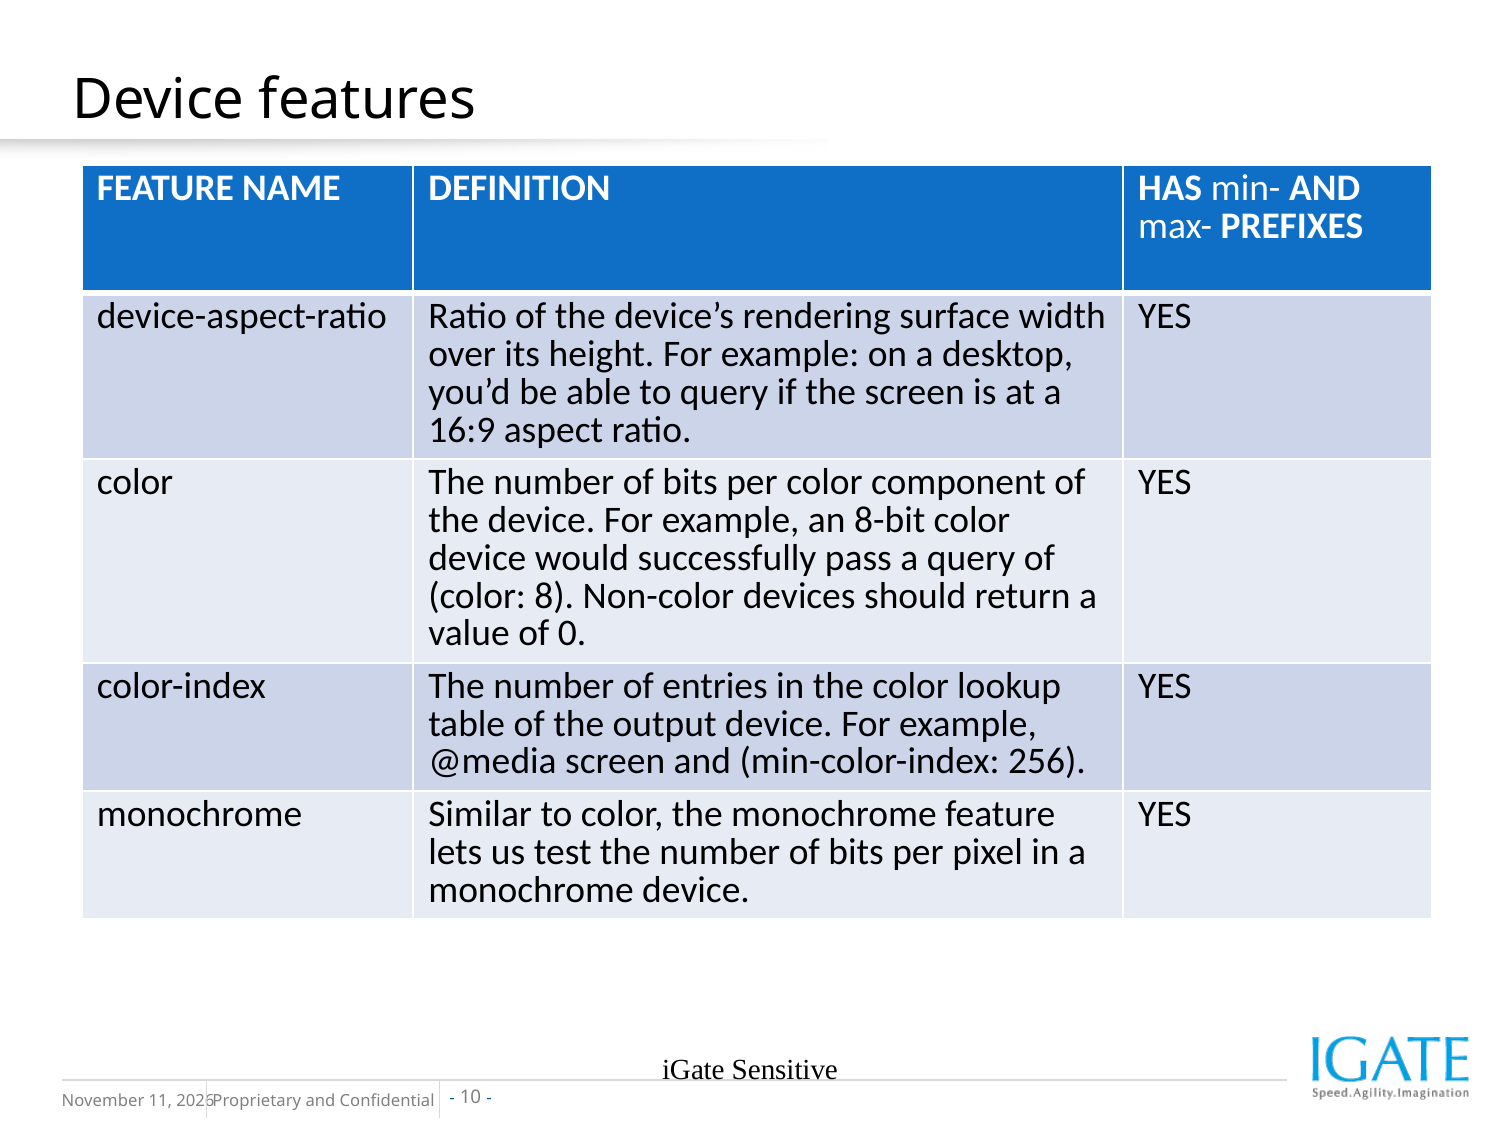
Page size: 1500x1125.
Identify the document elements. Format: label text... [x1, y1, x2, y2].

table_cell YES [1124, 296, 1431, 458]
table_header FEATURE NAME [83, 166, 412, 290]
table_header HAS min- AND max- PREFIXES [1124, 166, 1431, 290]
table_cell The number of entries in the color lookup table of the output device. For example, @media screen and (min-color-index: 256). [414, 664, 1122, 790]
table_cell YES [1124, 792, 1431, 918]
table_cell device-aspect-ratio [83, 296, 412, 458]
table_cell color [83, 460, 412, 662]
table_cell monochrome [83, 792, 412, 918]
table_cell YES [1124, 460, 1431, 662]
table_cell color-index [83, 664, 412, 790]
table_cell The number of bits per color component of the device. For example, an 8-bit color device would successfully pass a query of (color: 8). Non-color devices should return a value of 0. [414, 460, 1122, 662]
table_cell Similar to color, the monochrome feature lets us test the number of bits per pixel in a monochrome device. [414, 792, 1122, 918]
table_cell YES [1124, 664, 1431, 790]
picture [1304, 1028, 1475, 1105]
table_cell Ratio of the device’s rendering surface width over its height. For example: on a desktop, you’d be able to query if the screen is at a 16:9 aspect ratio. [414, 296, 1122, 458]
text_box Device features [57, 12, 1408, 143]
table_header DEFINITION [414, 166, 1122, 290]
footer iGate Sensitive [512, 1042, 988, 1103]
picture [0, 112, 919, 174]
